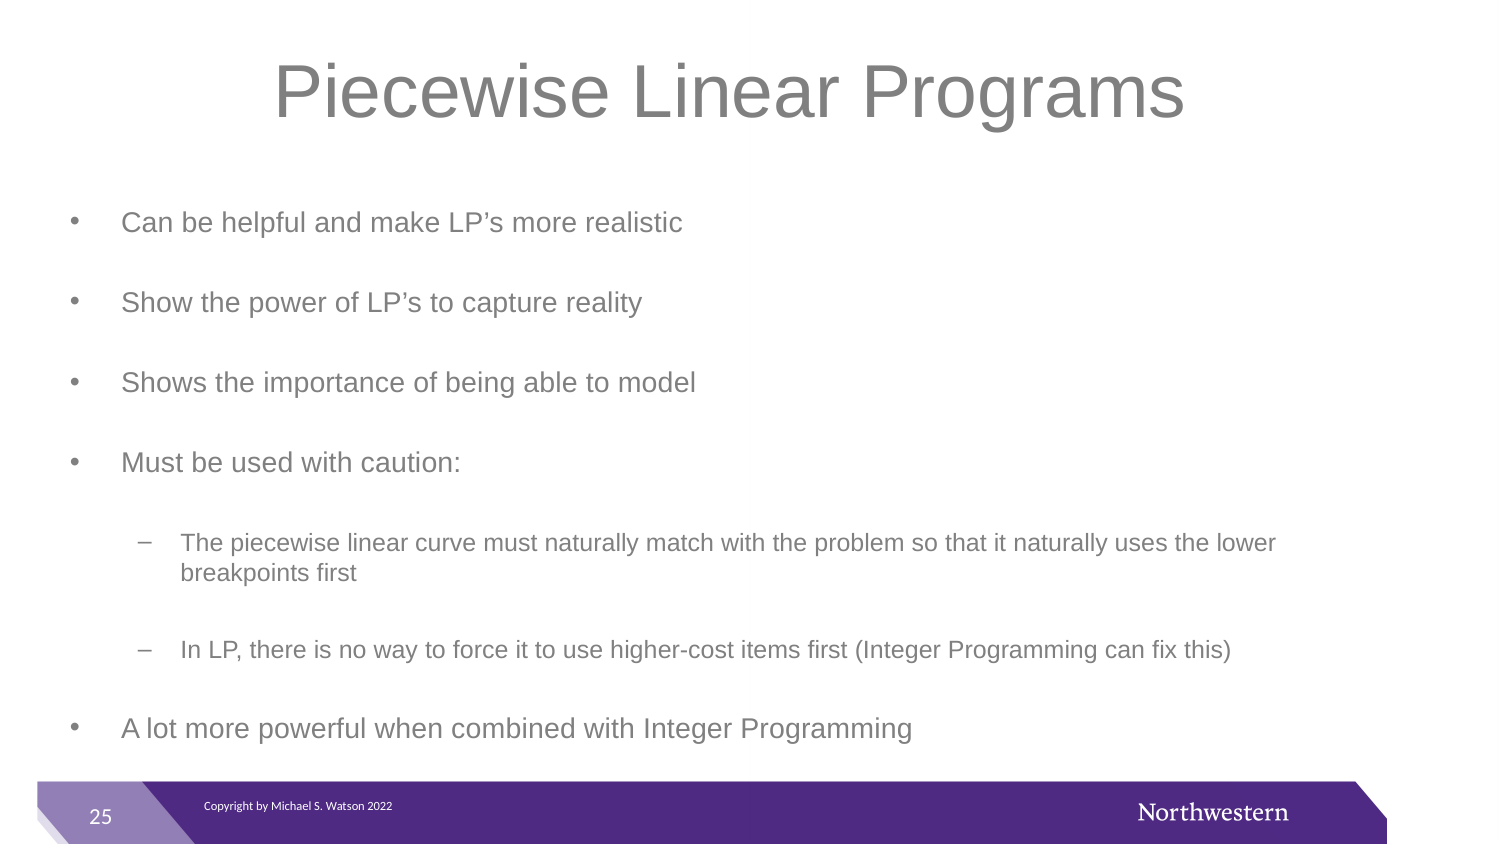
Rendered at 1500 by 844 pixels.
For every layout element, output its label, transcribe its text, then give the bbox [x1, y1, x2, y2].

picture [0, 0, 1499, 844]
title Piecewise Linear Programs [55, 17, 1406, 158]
list Can be helpful and make LP’s more realistic Show the power of LP’s to capture reality Shows the importance of being able to model Must be used with caution: The piecewise linear curve must naturally match with the problem so that it naturally uses the lower breakpoints first In LP, there is no way to force it to use higher-cost items first (Integer Programming can fix this) A lot more powerful when combined with Integer Programming [55, 196, 1406, 753]
